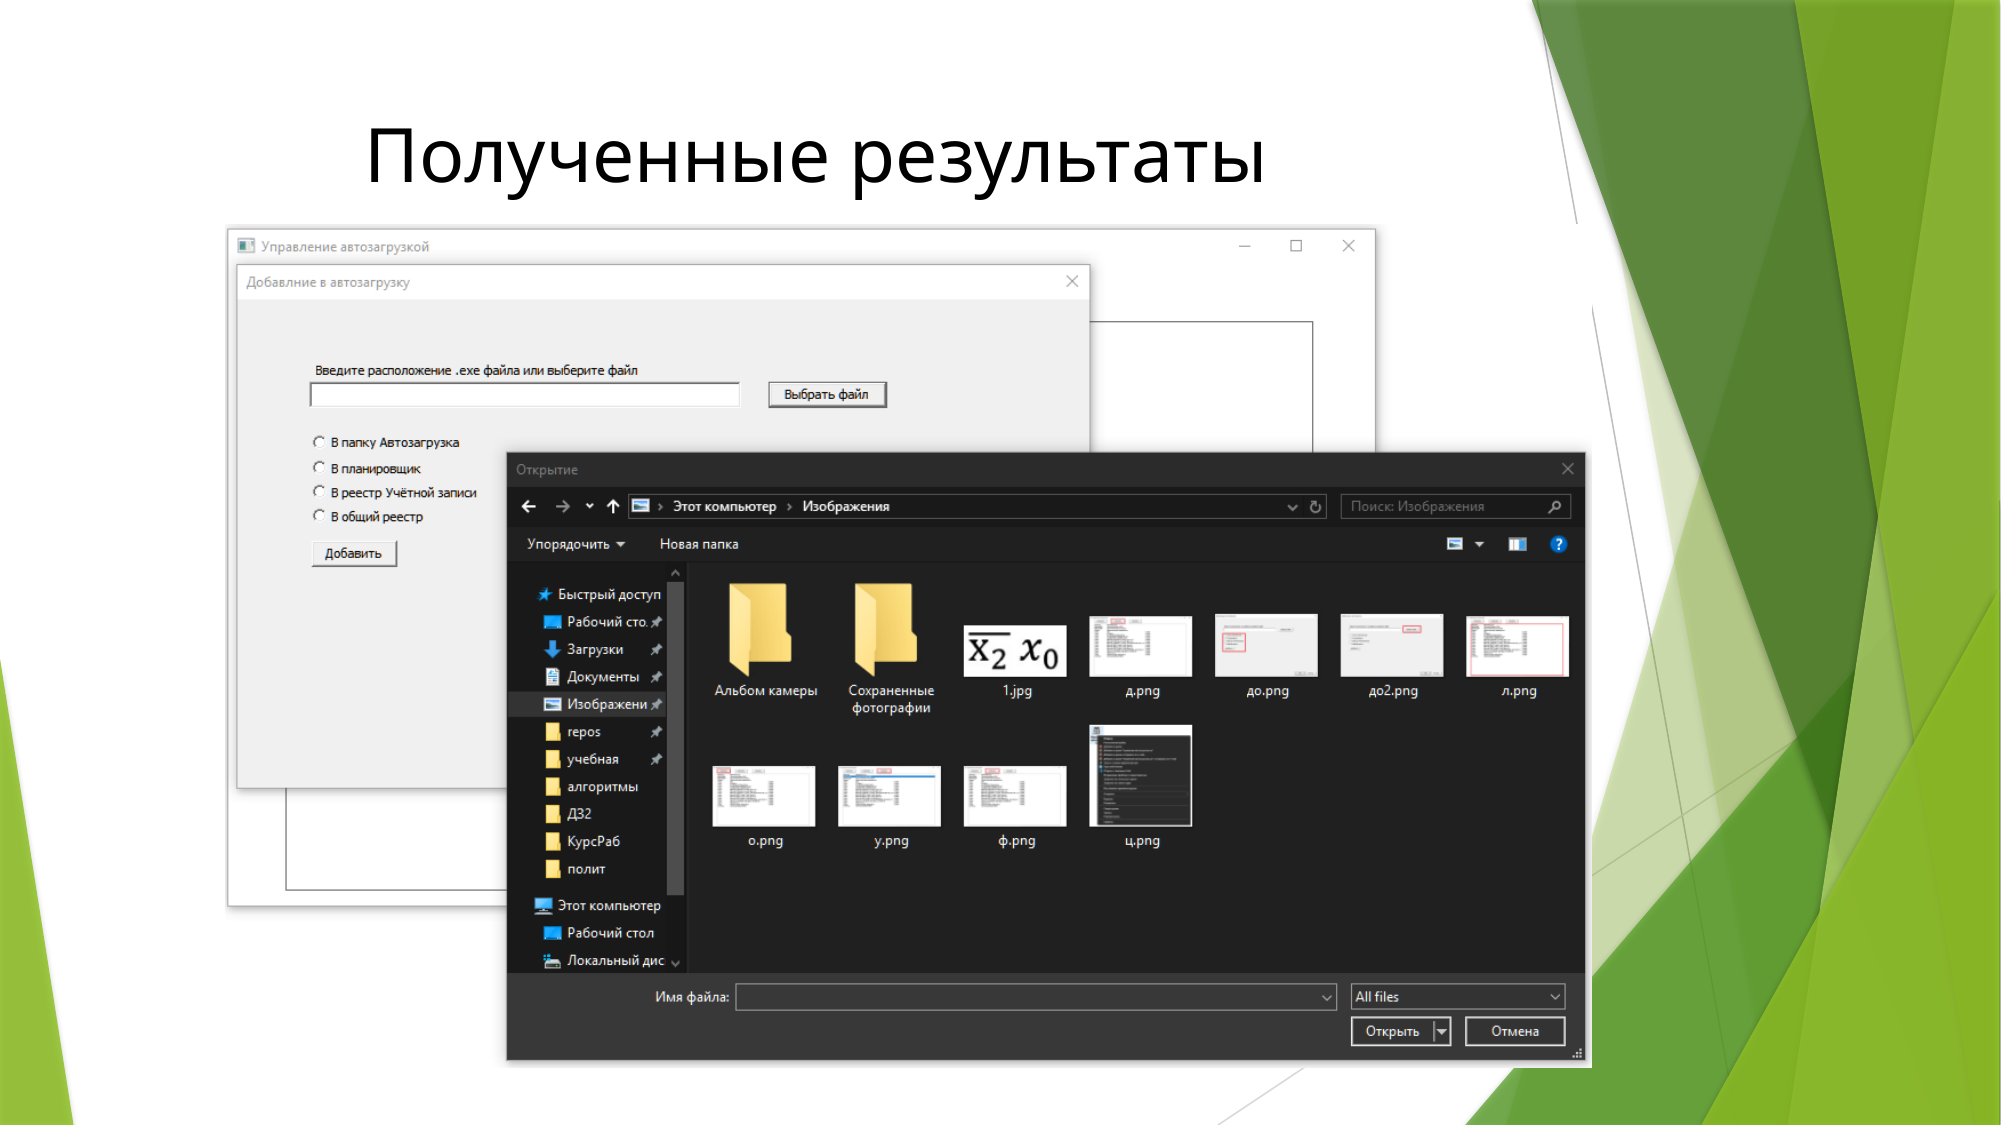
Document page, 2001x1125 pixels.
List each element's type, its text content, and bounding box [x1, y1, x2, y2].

picture [224, 224, 1593, 1069]
title Полученные результаты [111, 99, 1522, 317]
